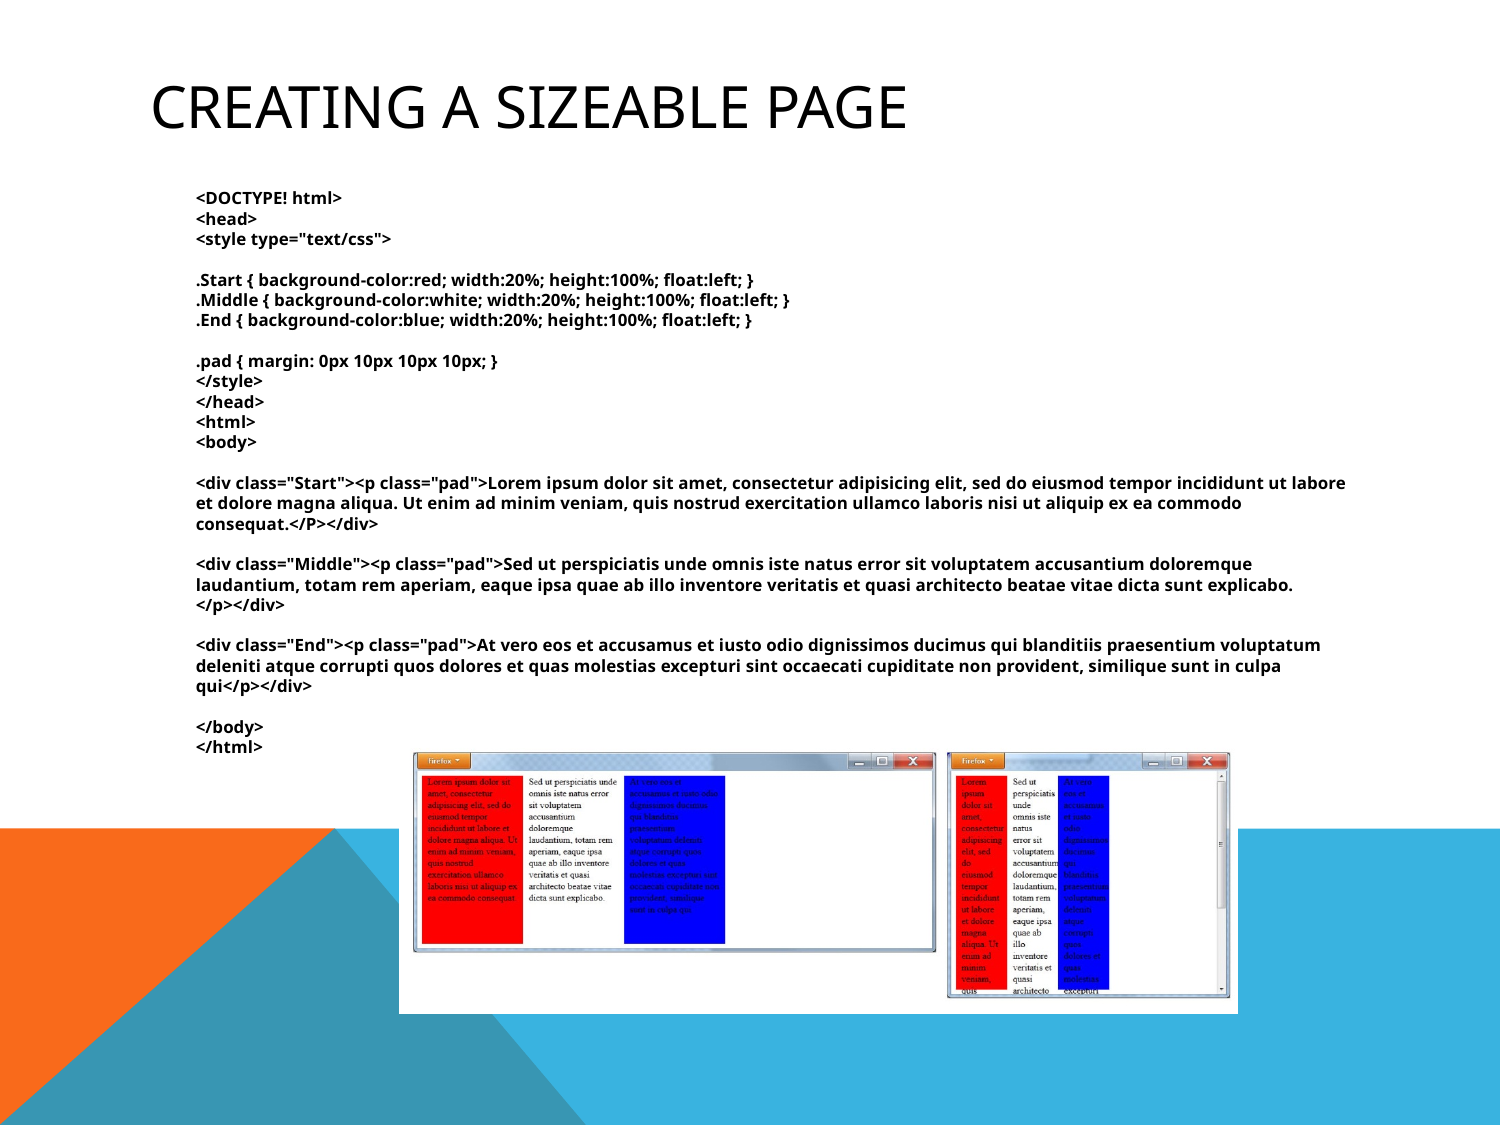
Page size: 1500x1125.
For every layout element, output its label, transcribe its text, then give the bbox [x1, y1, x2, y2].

title Creating a sizeable page [135, 60, 1369, 150]
list <DOCTYPE! html> <head> <style type="text/css"> .Start { background-color:red; width:20%; height:100%; float:left; } .Middle { background-color:white; width:20%; height:100%; float:left; } .End { background-color:blue; width:20%; height:100%; float:left; } .pad { margin: 0px 10px 10px 10px; } </style> </head> <html> <body> <div class="Start"><p class="pad">Lorem ipsum dolor sit amet, consectetur adipisicing elit, sed do eiusmod tempor incididunt ut labore et dolore magna aliqua. Ut enim ad minim veniam, quis nostrud exercitation ullamco laboris nisi ut aliquip ex ea commodo consequat.</P></div> <div class="Middle"><p class="pad">Sed ut perspiciatis unde omnis iste natus error sit voluptatem accusantium doloremque laudantium, totam rem aperiam, eaque ipsa quae ab illo inventore veritatis et quasi architecto beatae vitae dicta sunt explicabo. </p></div> <div class="End"><p class="pad">At vero eos et accusamus et iusto odio dignissimos ducimus qui blanditiis praesentium voluptatum deleniti atque corrupti quos dolores et quas molestias excepturi sint occaecati cupiditate non provident, similique sunt in culpa qui</p></div> </body> </html> [135, 180, 1369, 768]
picture [399, 737, 1238, 1014]
